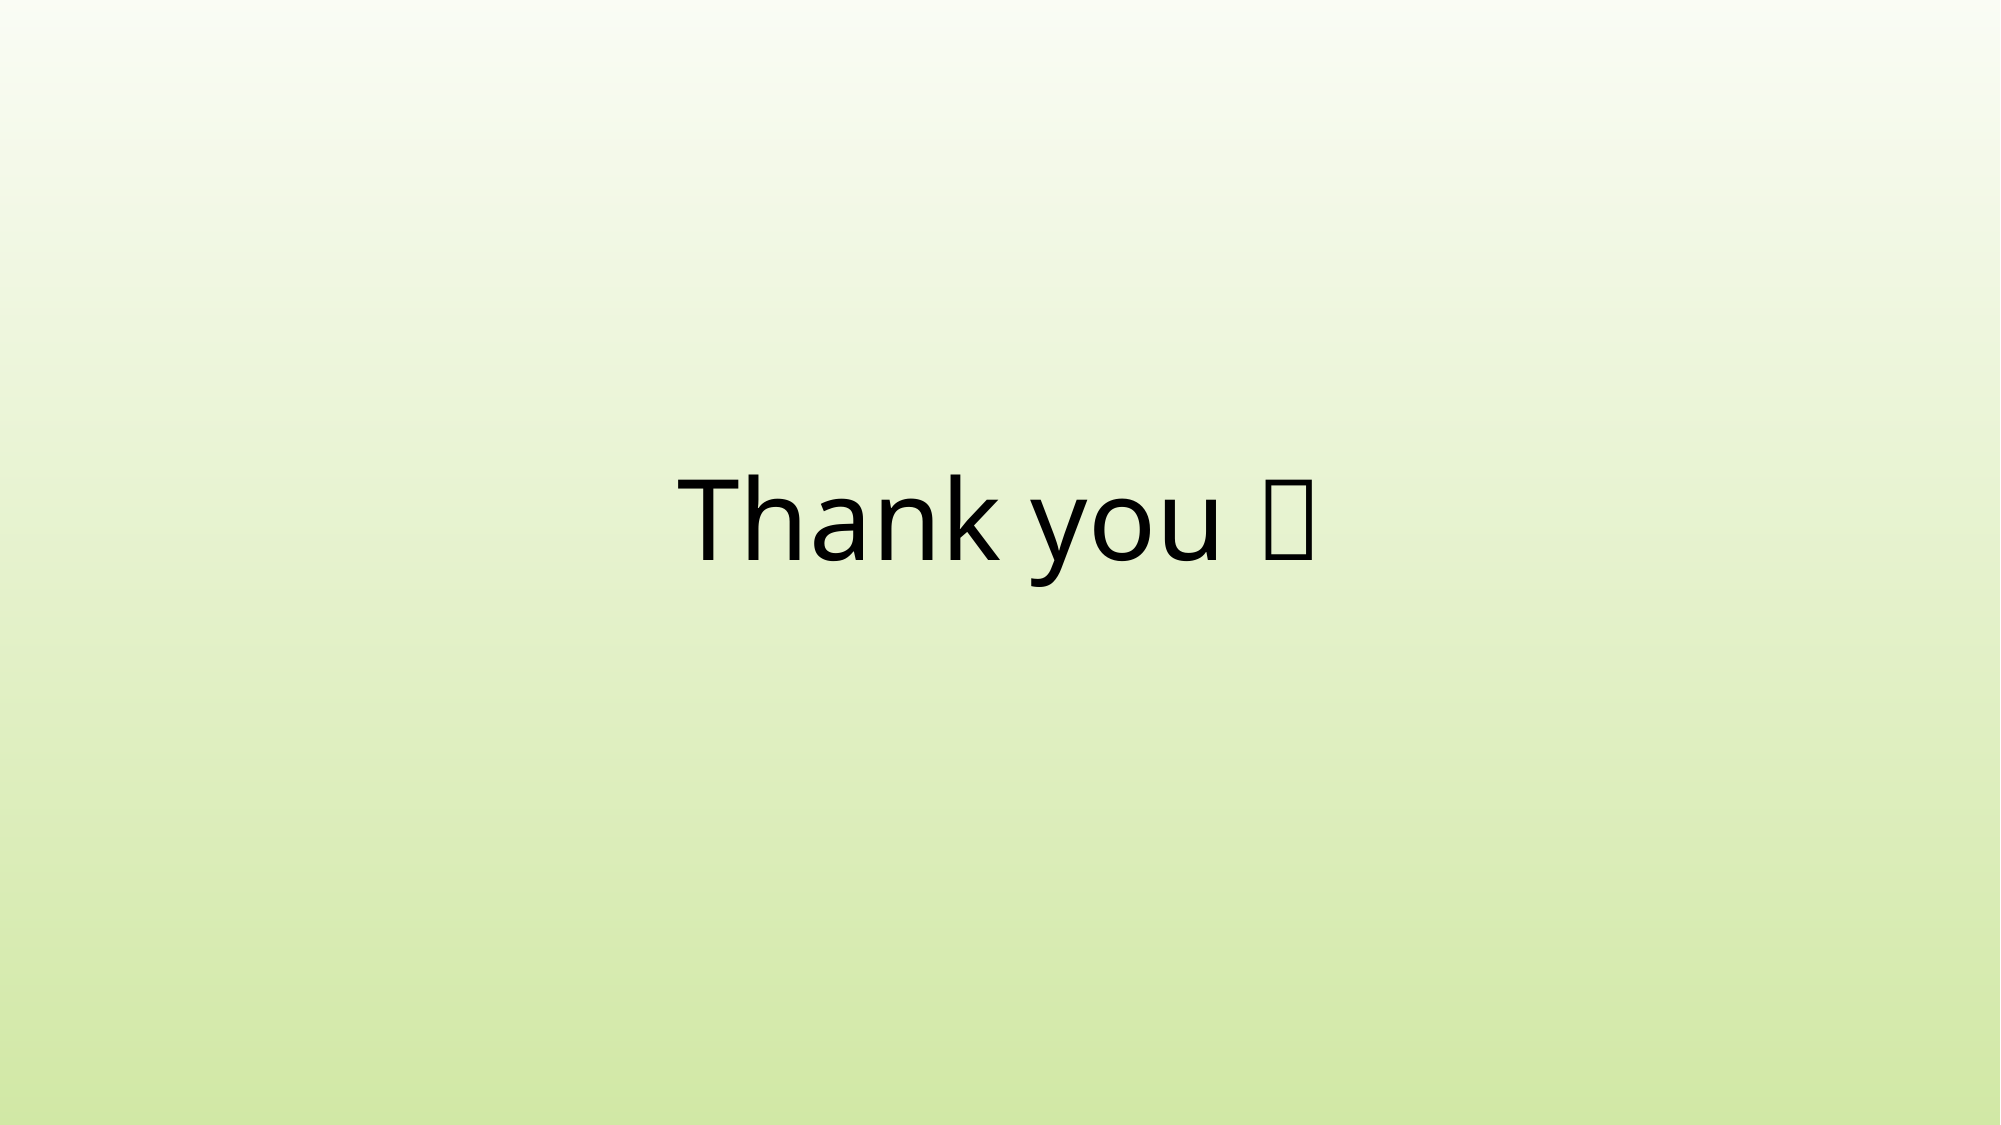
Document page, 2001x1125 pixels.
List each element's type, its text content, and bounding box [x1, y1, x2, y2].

list Thank you  [137, 299, 1863, 1014]
